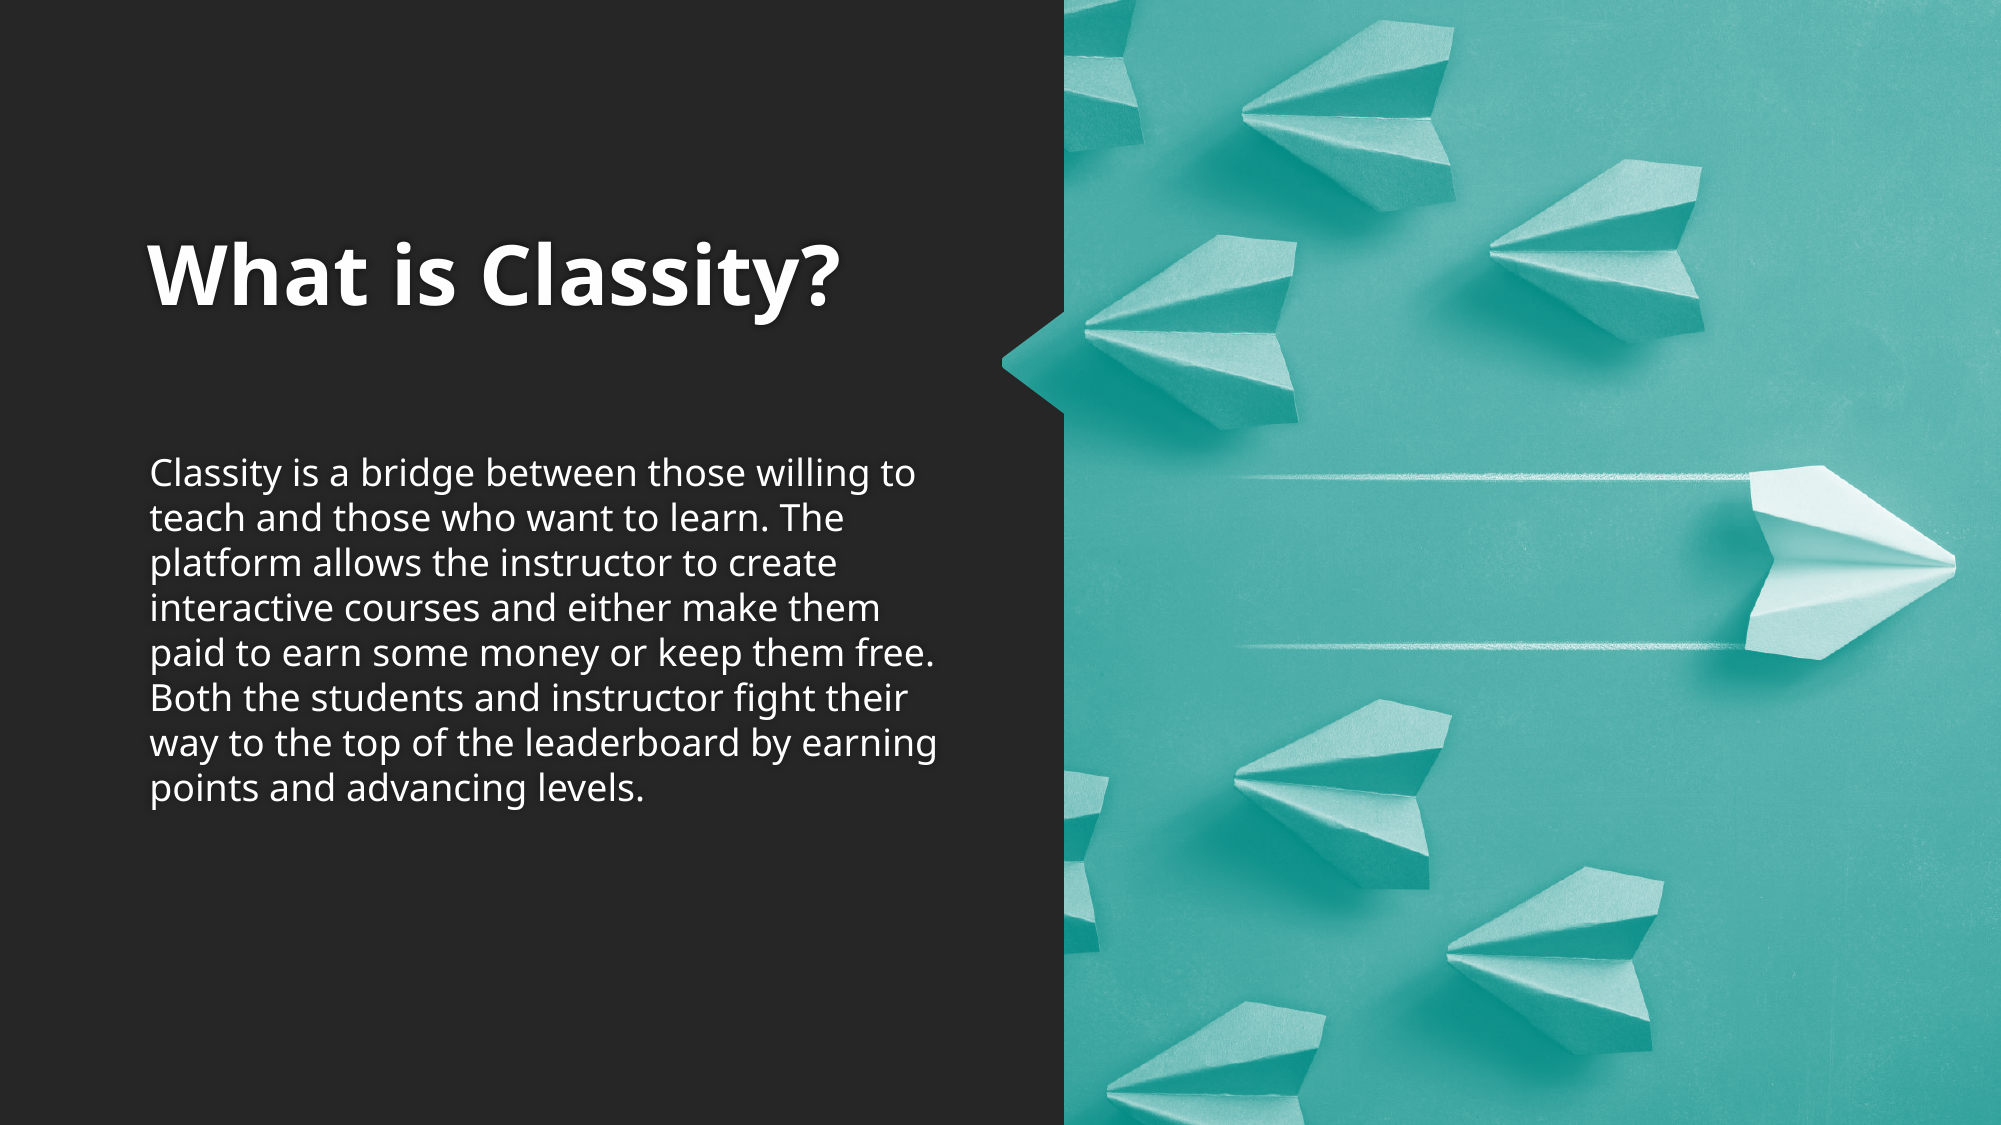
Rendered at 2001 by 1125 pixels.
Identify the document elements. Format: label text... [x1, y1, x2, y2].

title What is Classity? [132, 73, 965, 330]
text_box [0, 0, 1001, 1125]
list Classity is a bridge between those willing to teach and those who want to learn. The platform allows the instructor to create interactive courses and either make them paid to earn some money or keep them free. Both the students and instructor fight their way to the top of the leaderboard by earning points and advancing levels. [134, 395, 964, 992]
picture [1001, 0, 2000, 1125]
